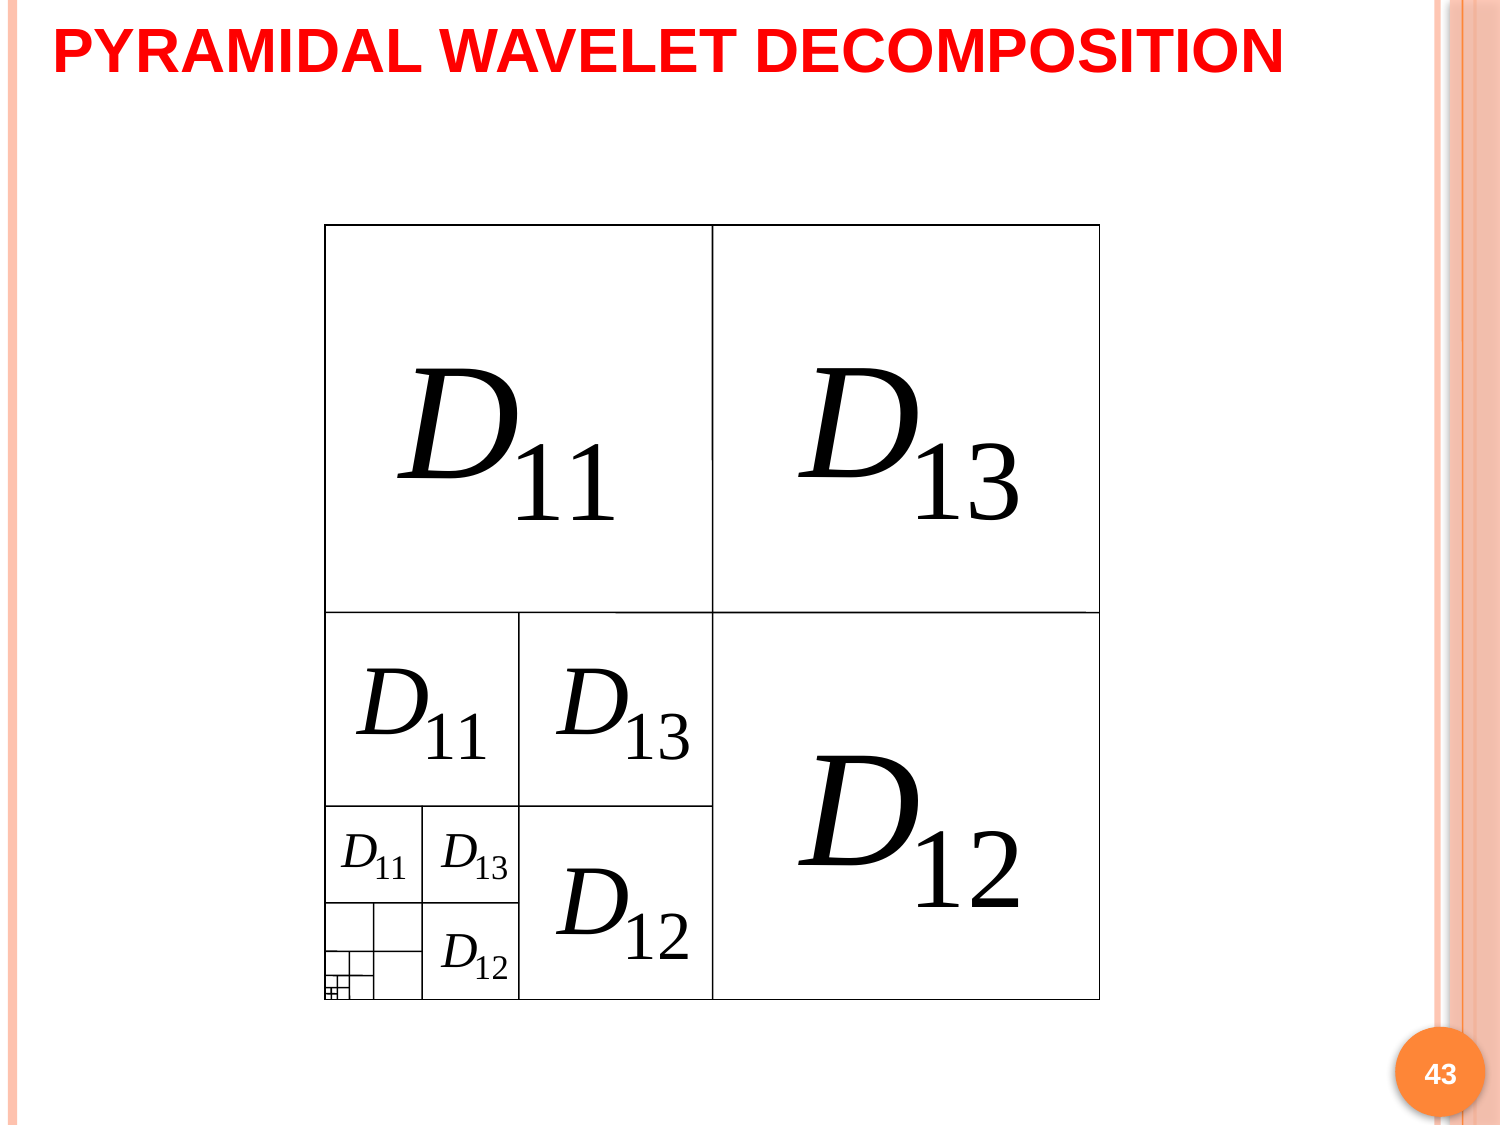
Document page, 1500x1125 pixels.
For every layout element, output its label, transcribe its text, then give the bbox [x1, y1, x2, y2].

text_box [324, 224, 1101, 1001]
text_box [324, 974, 351, 1001]
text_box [324, 902, 423, 1001]
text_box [336, 824, 409, 884]
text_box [436, 924, 512, 984]
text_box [436, 824, 511, 886]
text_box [549, 649, 694, 769]
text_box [324, 950, 375, 1001]
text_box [324, 805, 520, 1001]
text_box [349, 649, 492, 767]
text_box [549, 849, 698, 967]
title Pyramidal Wavelet Decomposition [37, 12, 1425, 93]
slide_number 43 [1390, 1029, 1491, 1116]
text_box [324, 611, 714, 1001]
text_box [324, 986, 338, 1001]
